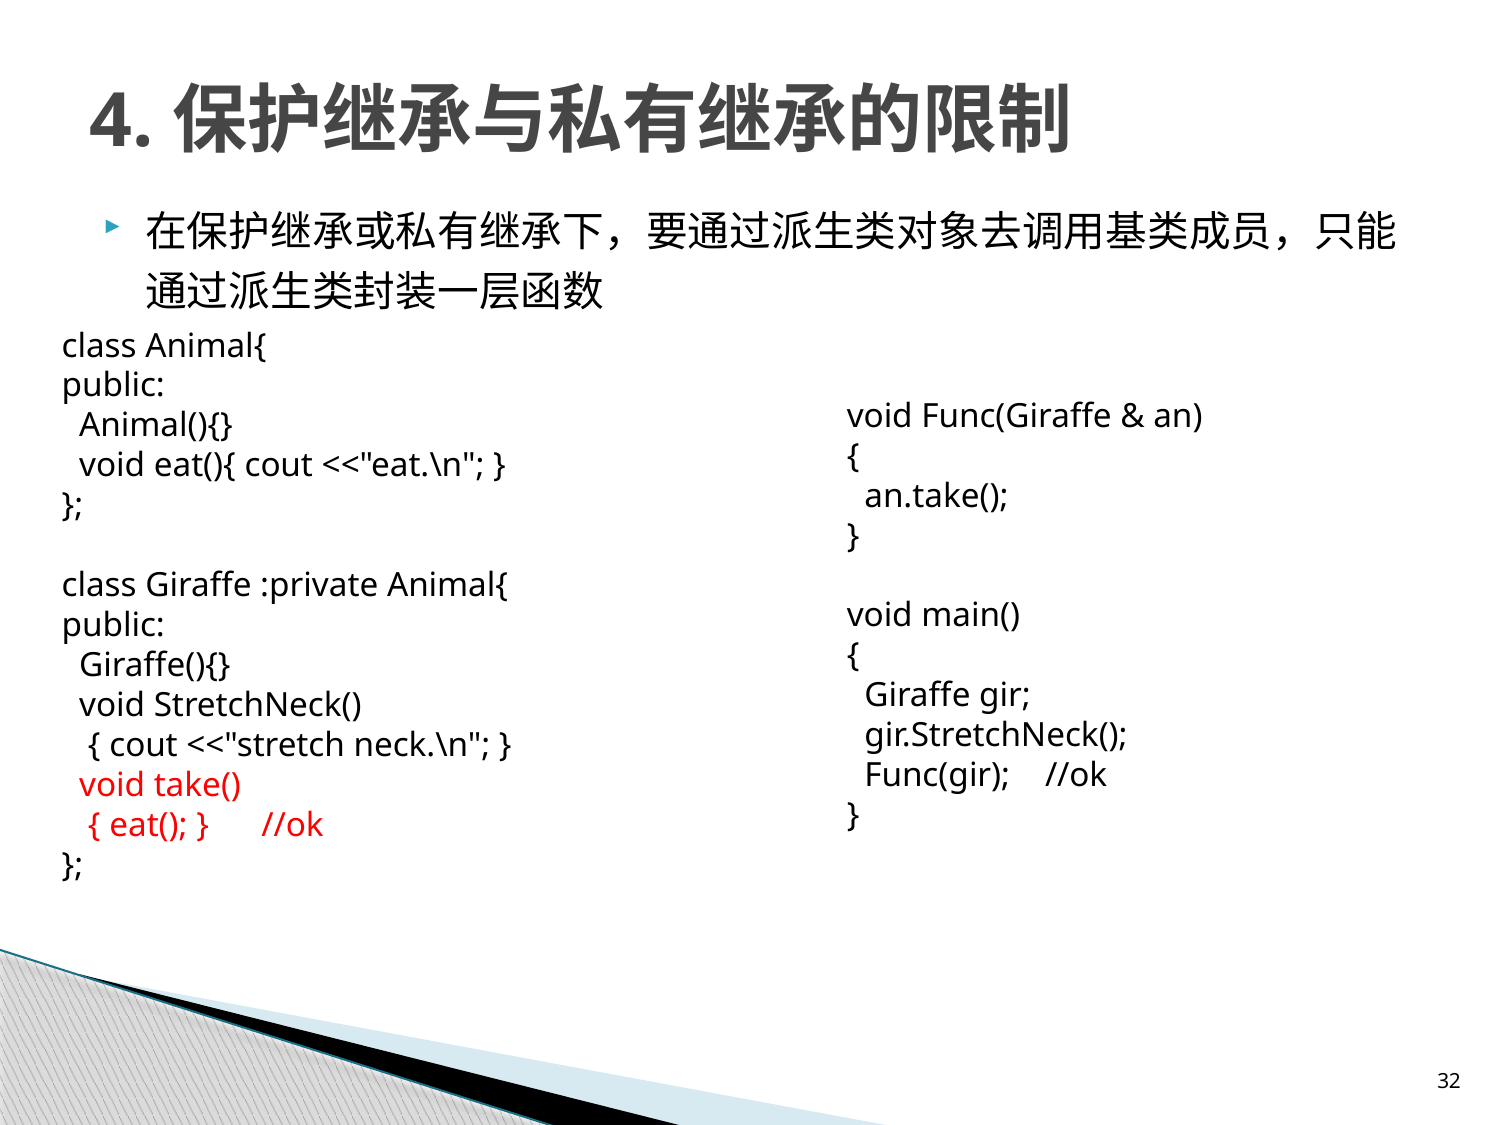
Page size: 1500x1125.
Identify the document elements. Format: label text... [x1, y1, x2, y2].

list 在保护继承或私有继承下，要通过派生类对象去调用基类成员，只能通过派生类封装一层函数 [70, 187, 1454, 270]
text_box class Animal{ public: Animal(){} void eat(){ cout <<"eat.\n"; } }; class Giraffe :private Animal{ public: Giraffe(){} void StretchNeck() { cout <<"stretch neck.\n"; } void take() { eat(); } //ok }; [46, 316, 797, 930]
text_box void Func(Giraffe & an) { an.take(); } void main() { Giraffe gir; gir.StretchNeck(); Func(gir); //ok } [832, 386, 1383, 841]
title 4.保护继承与私有继承的限制 [75, 45, 1425, 188]
footer 32 [1089, 1042, 1476, 1103]
